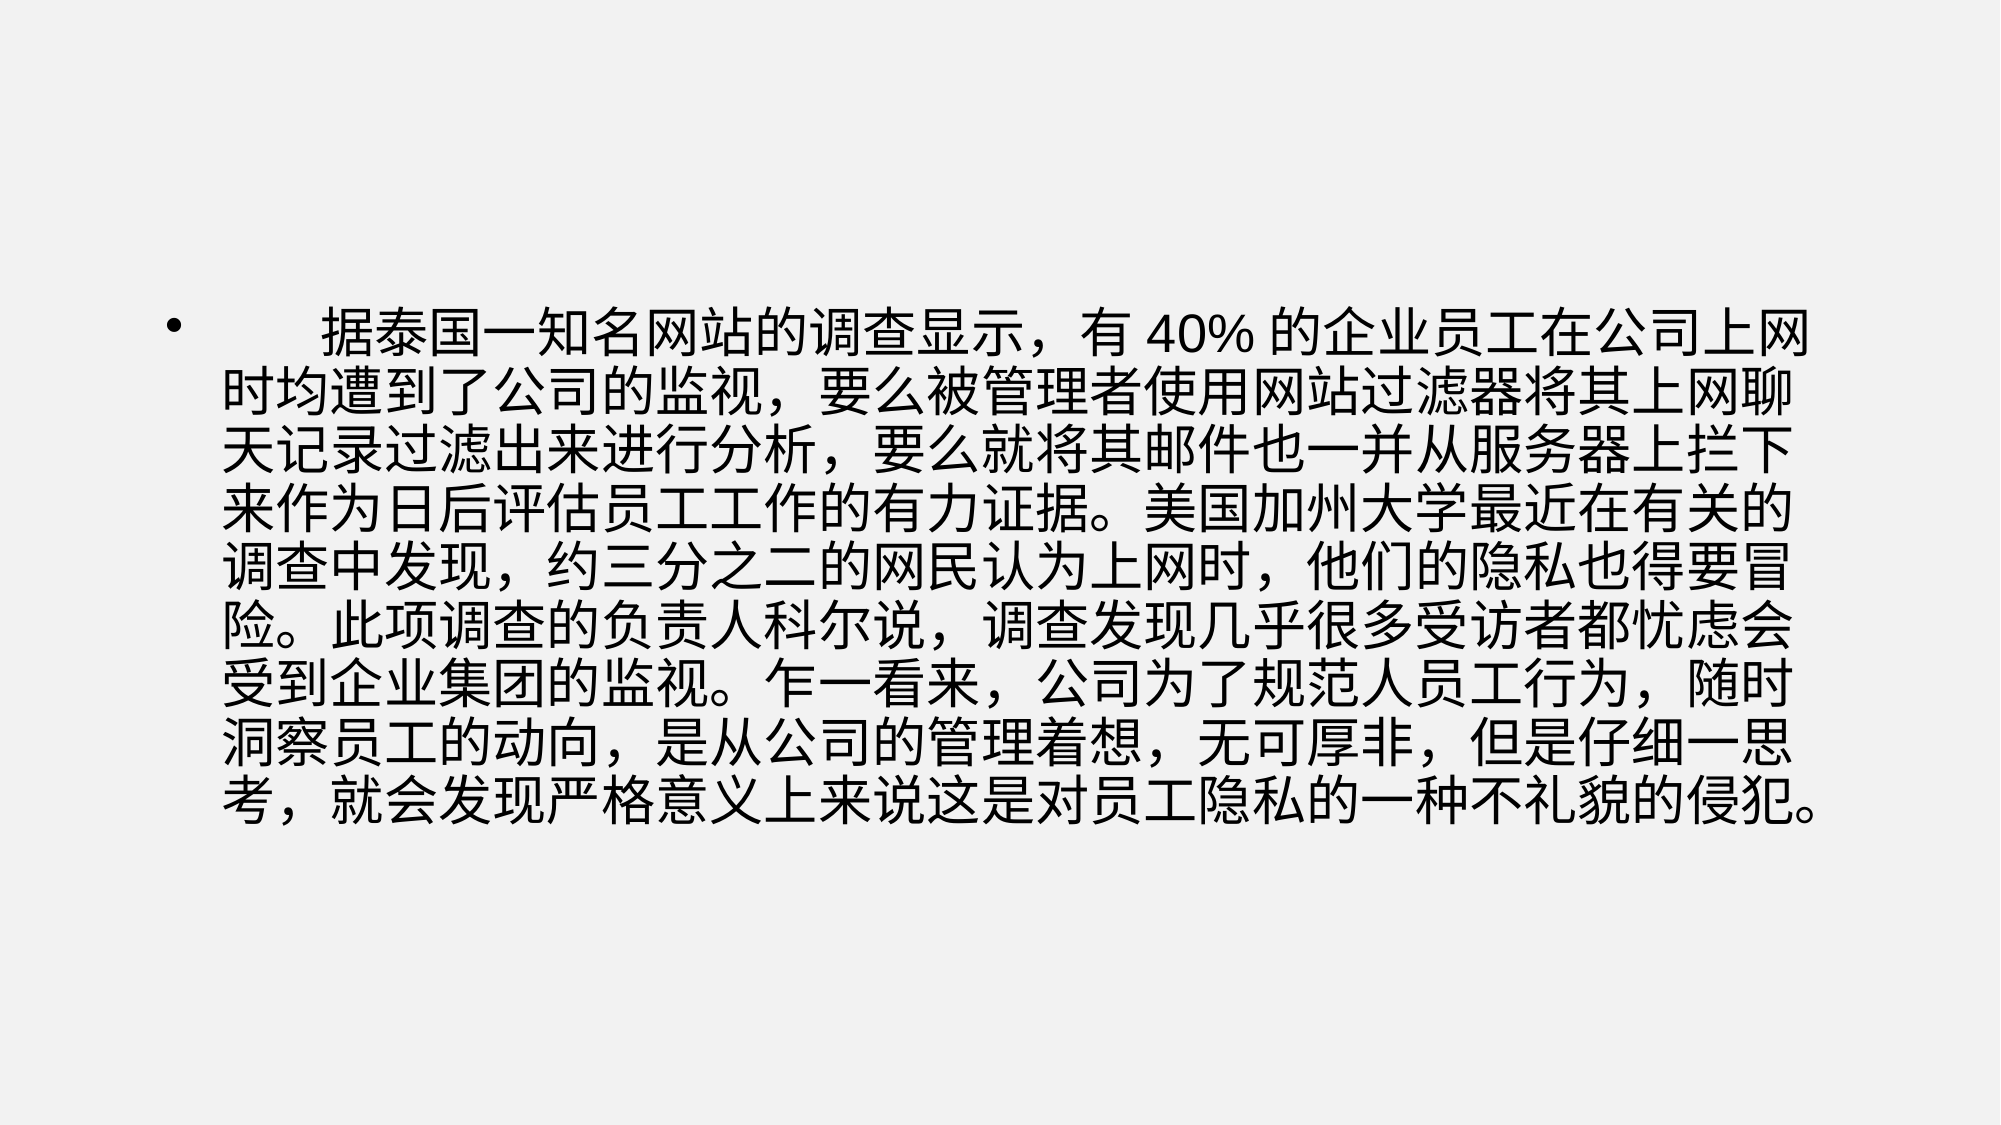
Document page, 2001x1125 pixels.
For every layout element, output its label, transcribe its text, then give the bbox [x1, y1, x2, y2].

text_box 据泰国一知名网站的调查显示，有40%的企业员工在公司上网时均遭到了公司的监视，要么被管理者使用网站过滤器将其上网聊天记录过滤出来进行分析，要么就将其邮件也一并从服务器上拦下来作为日后评估员工工作的有力证据。美国加州大学最近在有关的调查中发现，约三分之二的网民认为上网时，他们的隐私也得要冒险。此项调查的负责人科尔说，调查发现几乎很多受访者都忧虑会受到企业集团的监视。乍一看来，公司为了规范人员工行为，随时洞察员工的动向，是从公司的管理着想，无可厚非，但是仔细一思考，就会发现严格意义上来说这是对员工隐私的一种不礼貌的侵犯。 [150, 298, 1850, 1083]
